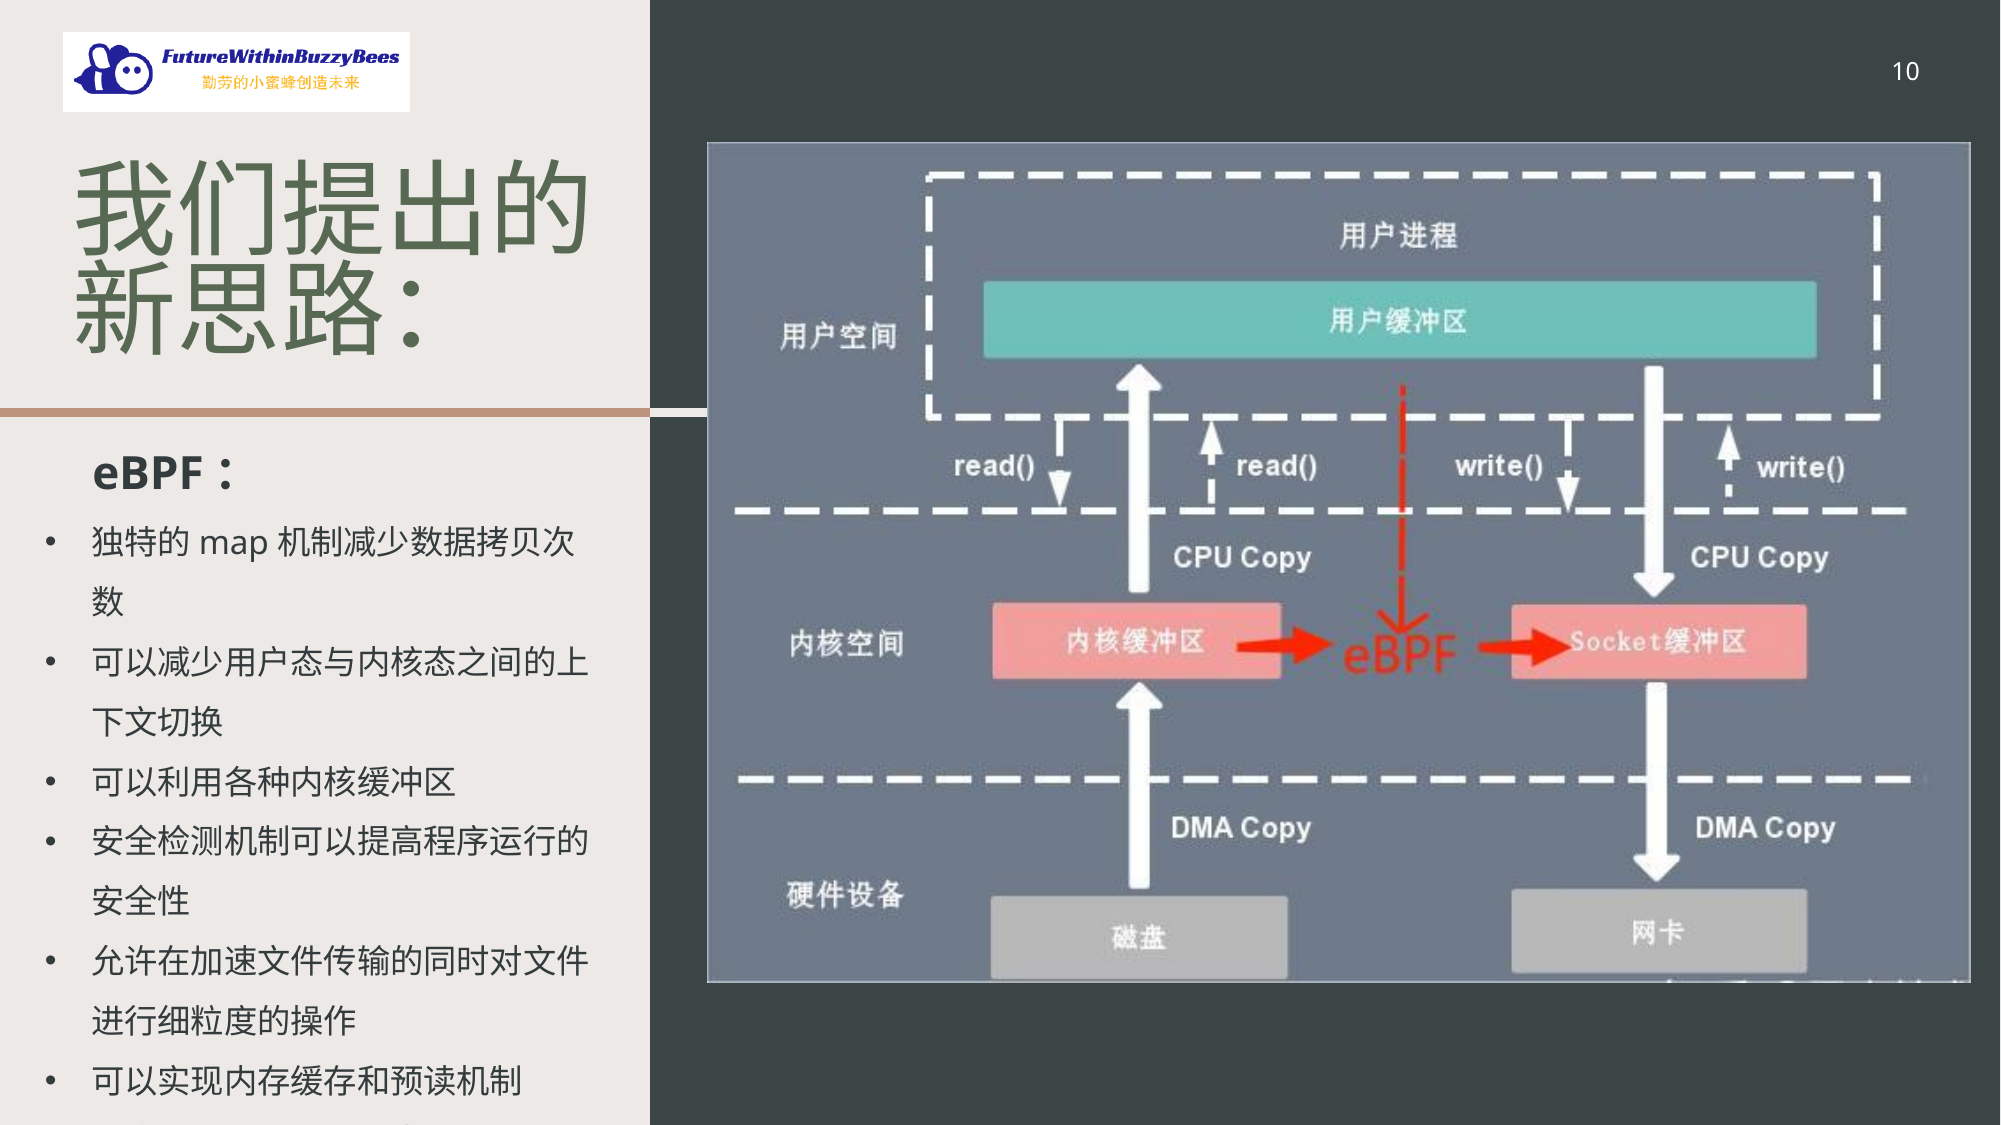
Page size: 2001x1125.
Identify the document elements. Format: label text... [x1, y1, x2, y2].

title 我们提出的新思路： [57, 160, 639, 437]
picture [63, 32, 410, 112]
list eBPF： [77, 436, 707, 517]
slide_number 10 [1660, 49, 1935, 95]
picture [707, 142, 1971, 983]
list 独特的map机制减少数据拷贝次数 可以减少用户态与内核态之间的上下文切换 可以利用各种内核缓冲区 安全检测机制可以提高程序运行的安全性 允许在加速文件传输的同时对文件进行细粒度的操作 可以实现内存缓存和预读机制 程序可以在运行时动态修改 [29, 493, 612, 1125]
